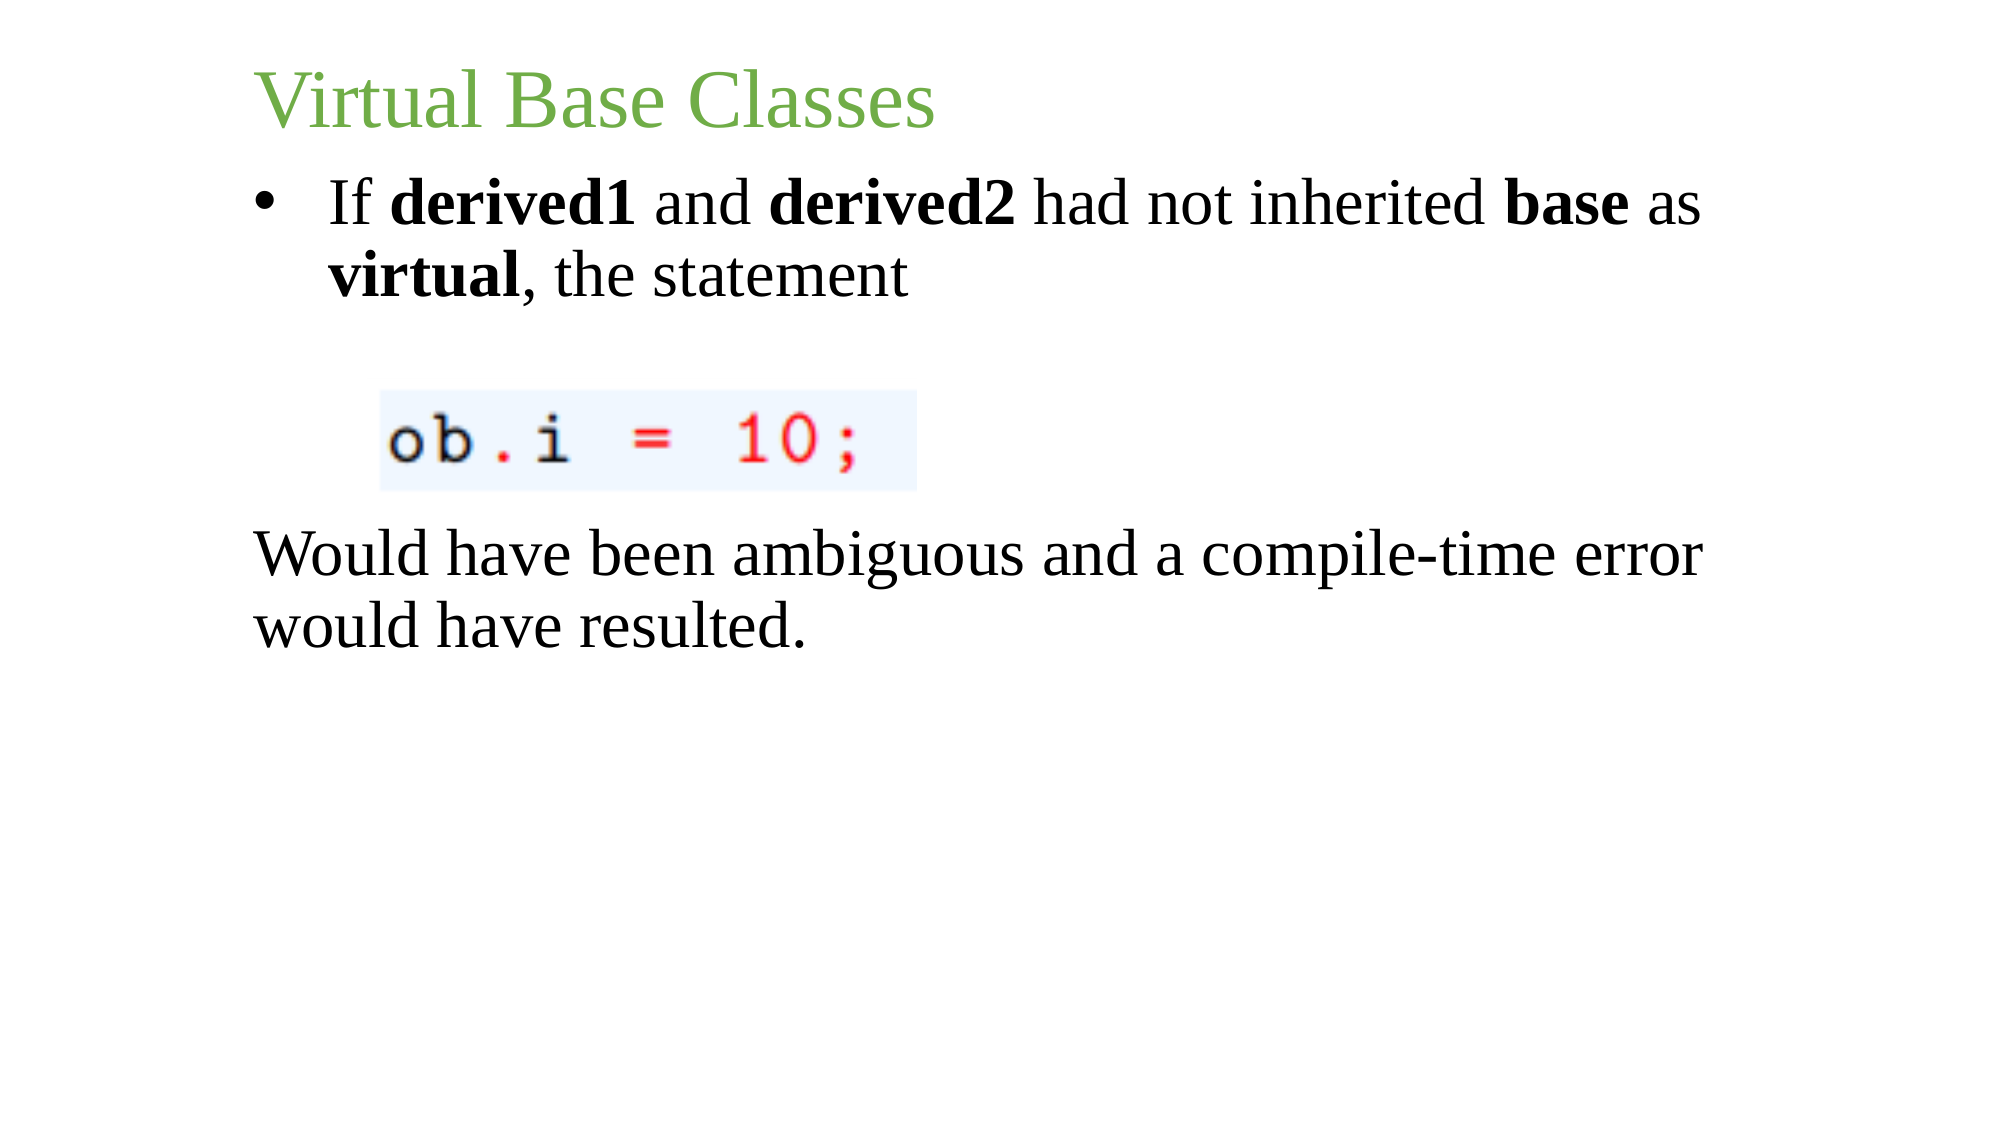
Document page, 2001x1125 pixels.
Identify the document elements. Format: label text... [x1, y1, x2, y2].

subtitle Virtual Base Classes If derived1 and derived2 had not inherited base as virtual, the statement Would have been ambiguous and a compile-time error would have resulted. [238, 48, 1739, 1091]
picture [367, 377, 917, 510]
